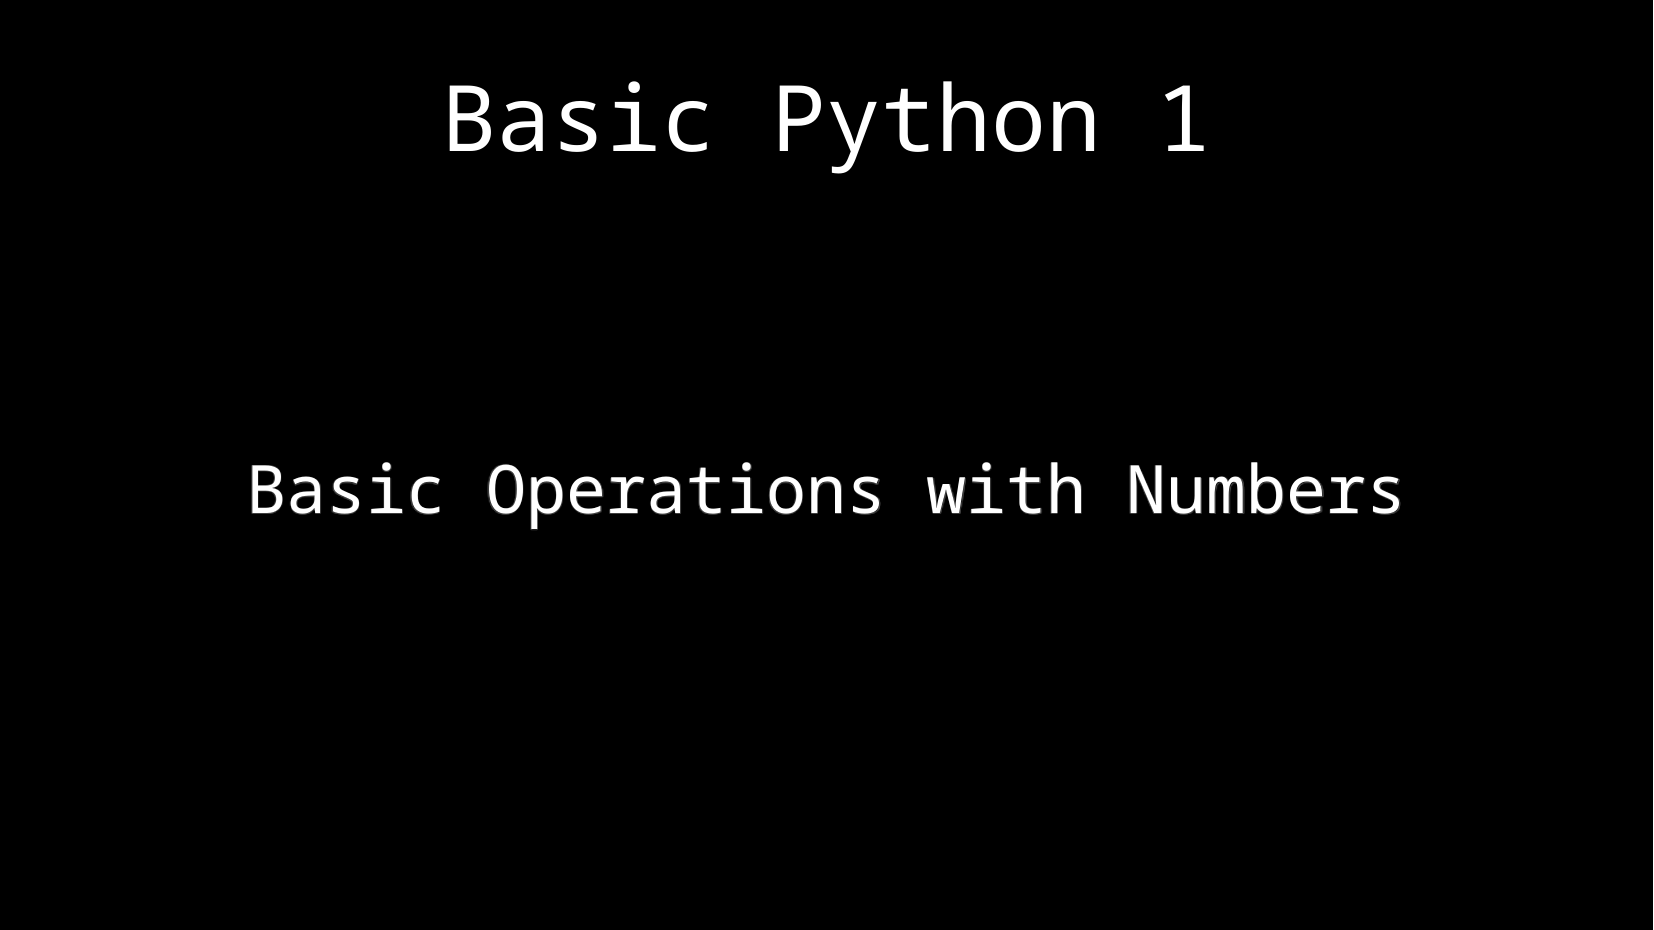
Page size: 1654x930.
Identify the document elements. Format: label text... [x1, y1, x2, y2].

text_box Basic Python 1 [82, 37, 1571, 193]
text_box Basic Operations with Numbers [82, 217, 1571, 757]
